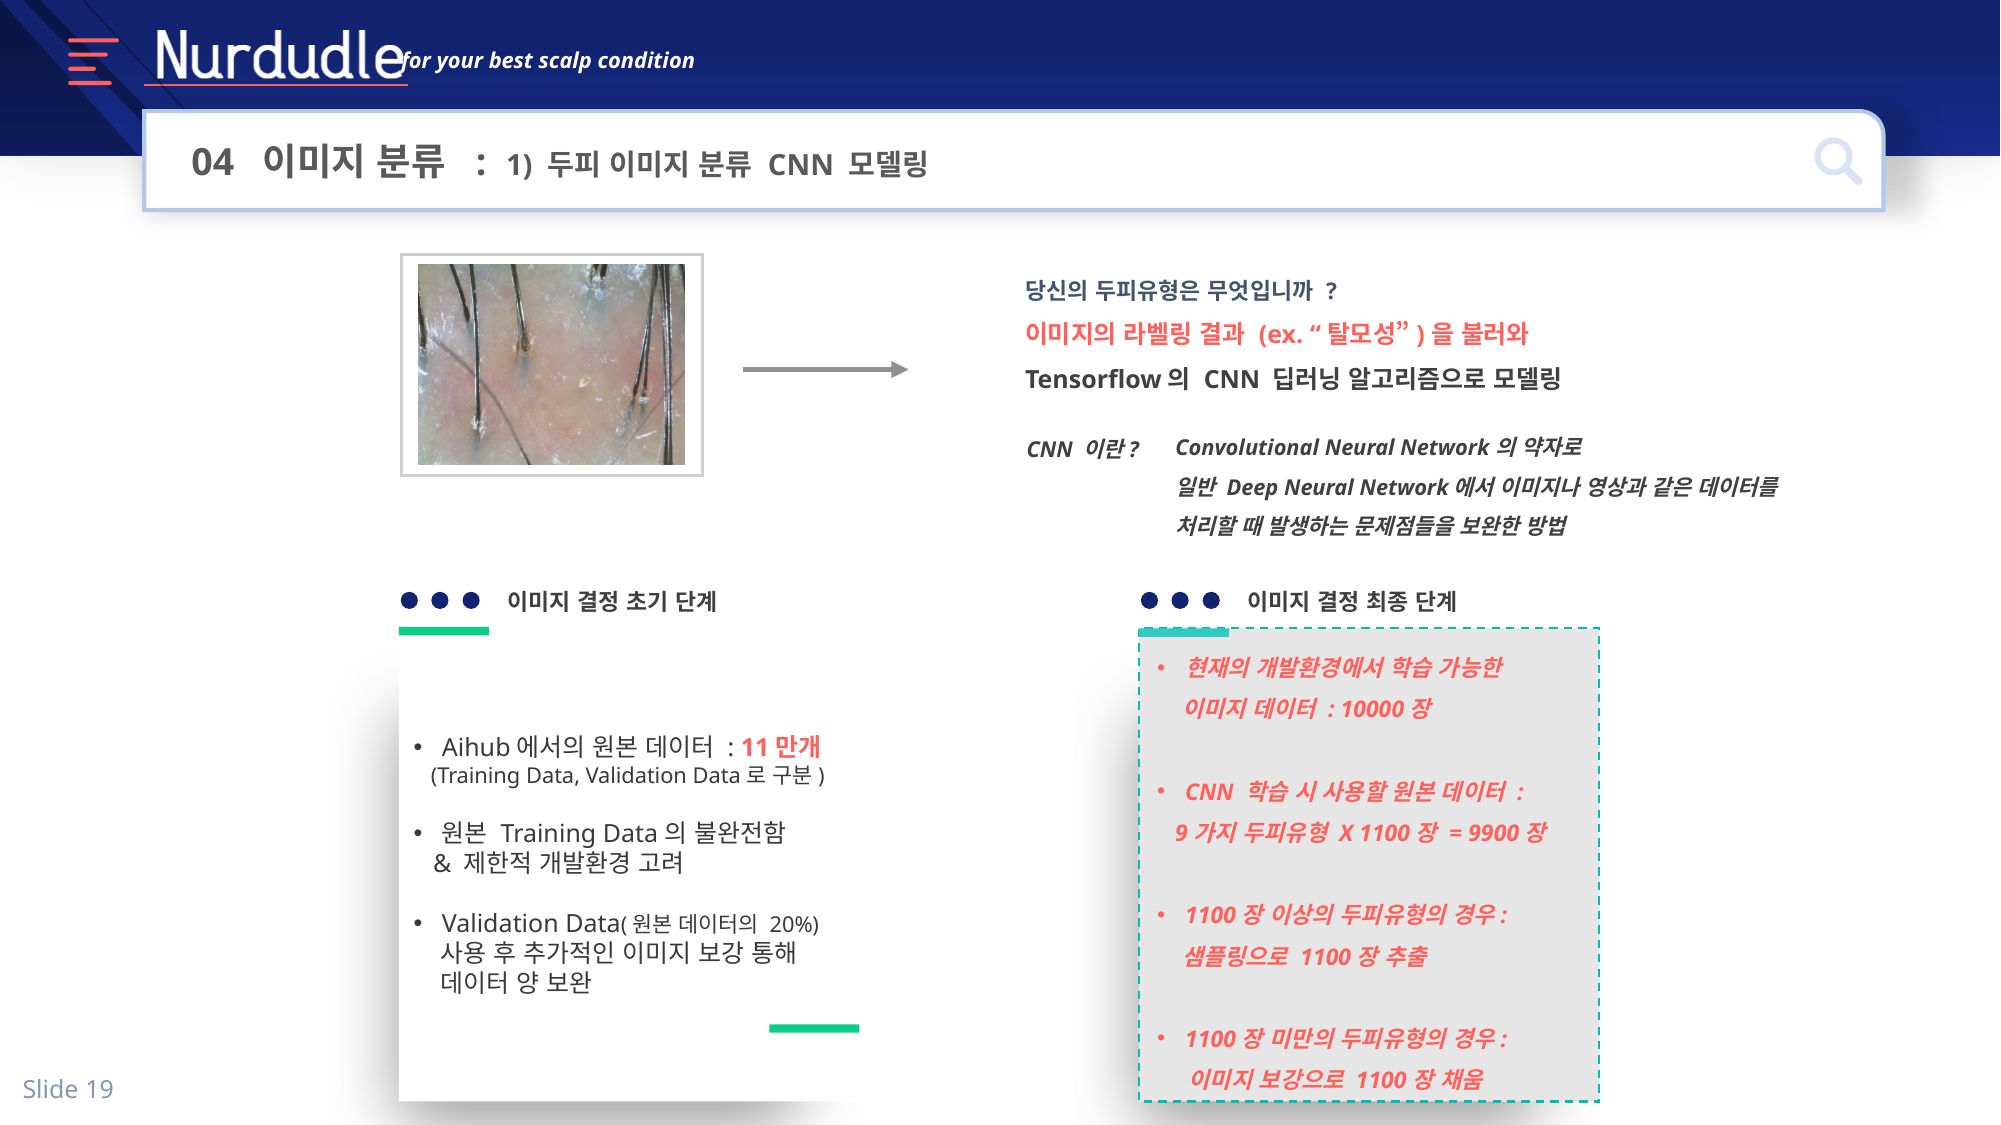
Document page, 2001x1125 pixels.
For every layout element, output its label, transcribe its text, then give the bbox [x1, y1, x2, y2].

text_box 04 이미지 분류 : 1) 두피 이미지 분류 CNN 모델링 [143, 110, 1885, 212]
text_box 당신의 두피유형은 무엇입니까 ? 이미지의 라벨링 결과 (ex. “탈모성”)을 불러와 Tensorflow의 CNN 딥러닝 알고리즘으로 모델링 [1010, 255, 1652, 401]
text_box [1140, 591, 1220, 609]
picture [120, 0, 435, 101]
text_box 이미지 결정 최종 단계 [1232, 580, 1474, 623]
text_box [68, 38, 119, 86]
text_box CNN 이란? [1011, 414, 1160, 469]
text_box Slide 19 [7, 1071, 180, 1110]
text_box [401, 253, 703, 477]
text_box 이미지 결정 초기 단계 [492, 580, 734, 623]
text_box Convolutional Neural Network의 약자로 일반 Deep Neural Network에서 이미지나 영상과 같은 데이터를 처리할 때 발생하는 문제점들을 보완한 방법 [1160, 413, 1799, 574]
text_box [1138, 627, 1230, 638]
text_box [1138, 627, 1600, 1103]
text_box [400, 591, 480, 609]
text_box 현재의 개발환경에서 학습 가능한 이미지 데이터 : 10000장 CNN 학습 시 사용할 원본 데이터 : 9가지 두피유형 X 1100장 = 9900장 1100장 이상의 두피유형의 경우: 샘플링으로 1100장 추출 1100장 미만의 두피유형의 경우: 이미지 보강으로 1100장 채움 [1142, 632, 1597, 1101]
text_box Aihub에서의 원본 데이터 : 11만개 (Training Data, Validation Data로 구분) 원본 Training Data의 불완전함 & 제한적 개발환경 고려 Validation Data(원본 데이터의 20%) 사용 후 추가적인 이미지 보강 통해 데이터 양 보완 [398, 627, 860, 1103]
text_box [768, 1023, 860, 1034]
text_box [0, 0, 229, 156]
text_box [1813, 136, 1864, 187]
text_box for your best scalp condition [435, 0, 2000, 156]
text_box [398, 626, 490, 636]
picture [418, 264, 685, 465]
